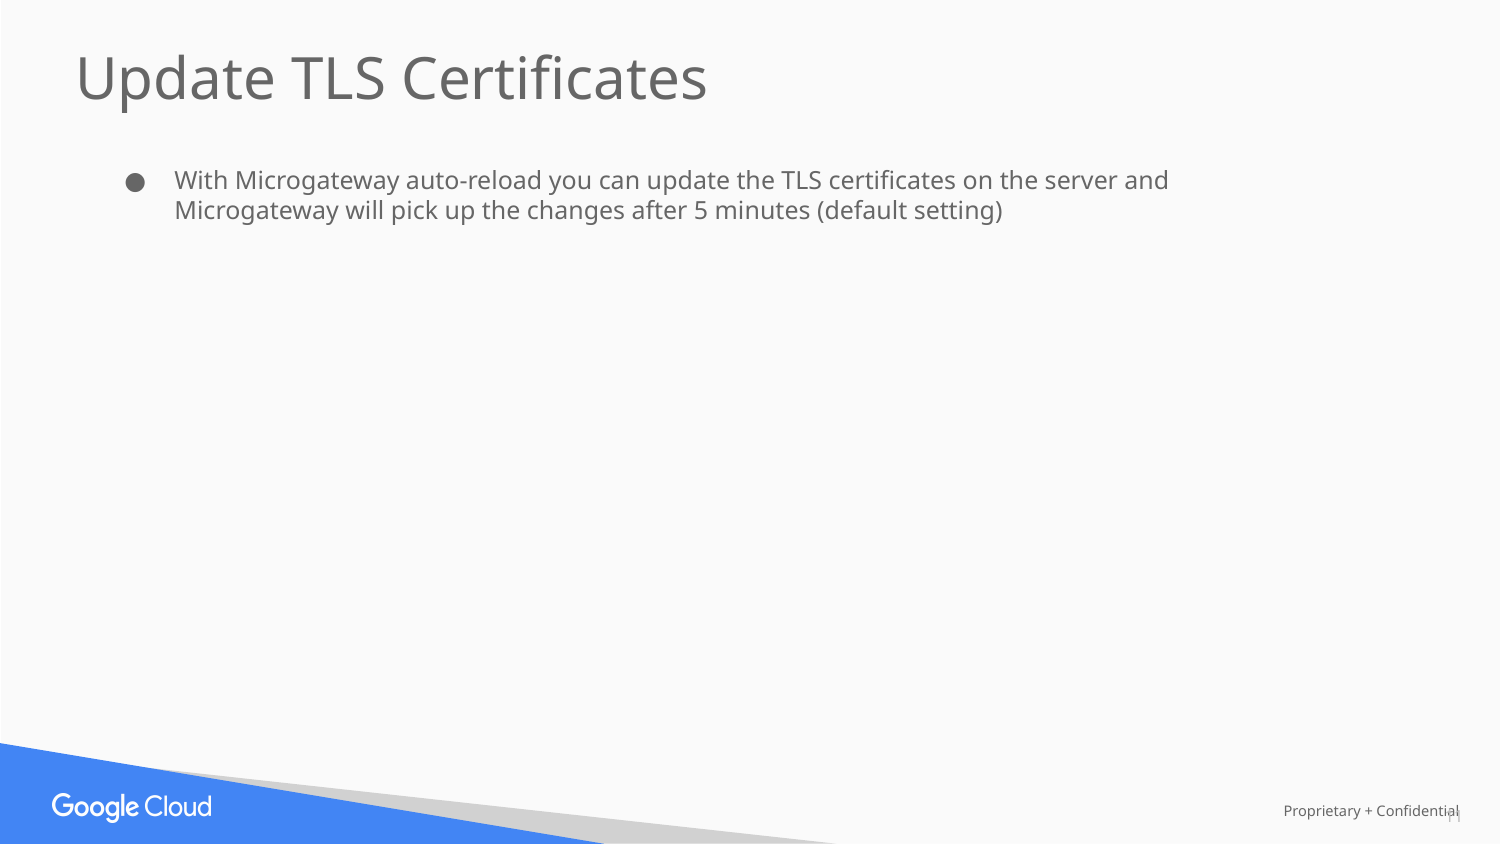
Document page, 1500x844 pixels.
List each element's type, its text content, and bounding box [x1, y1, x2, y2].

text_box ‹#› [1399, 794, 1475, 840]
text_box Update TLS Certificates [60, 26, 1392, 150]
picture [52, 793, 211, 823]
text_box With Microgateway auto-reload you can update the TLS certificates on the server and Microgateway will pick up the changes after 5 minutes (default setting) [84, 149, 1312, 729]
